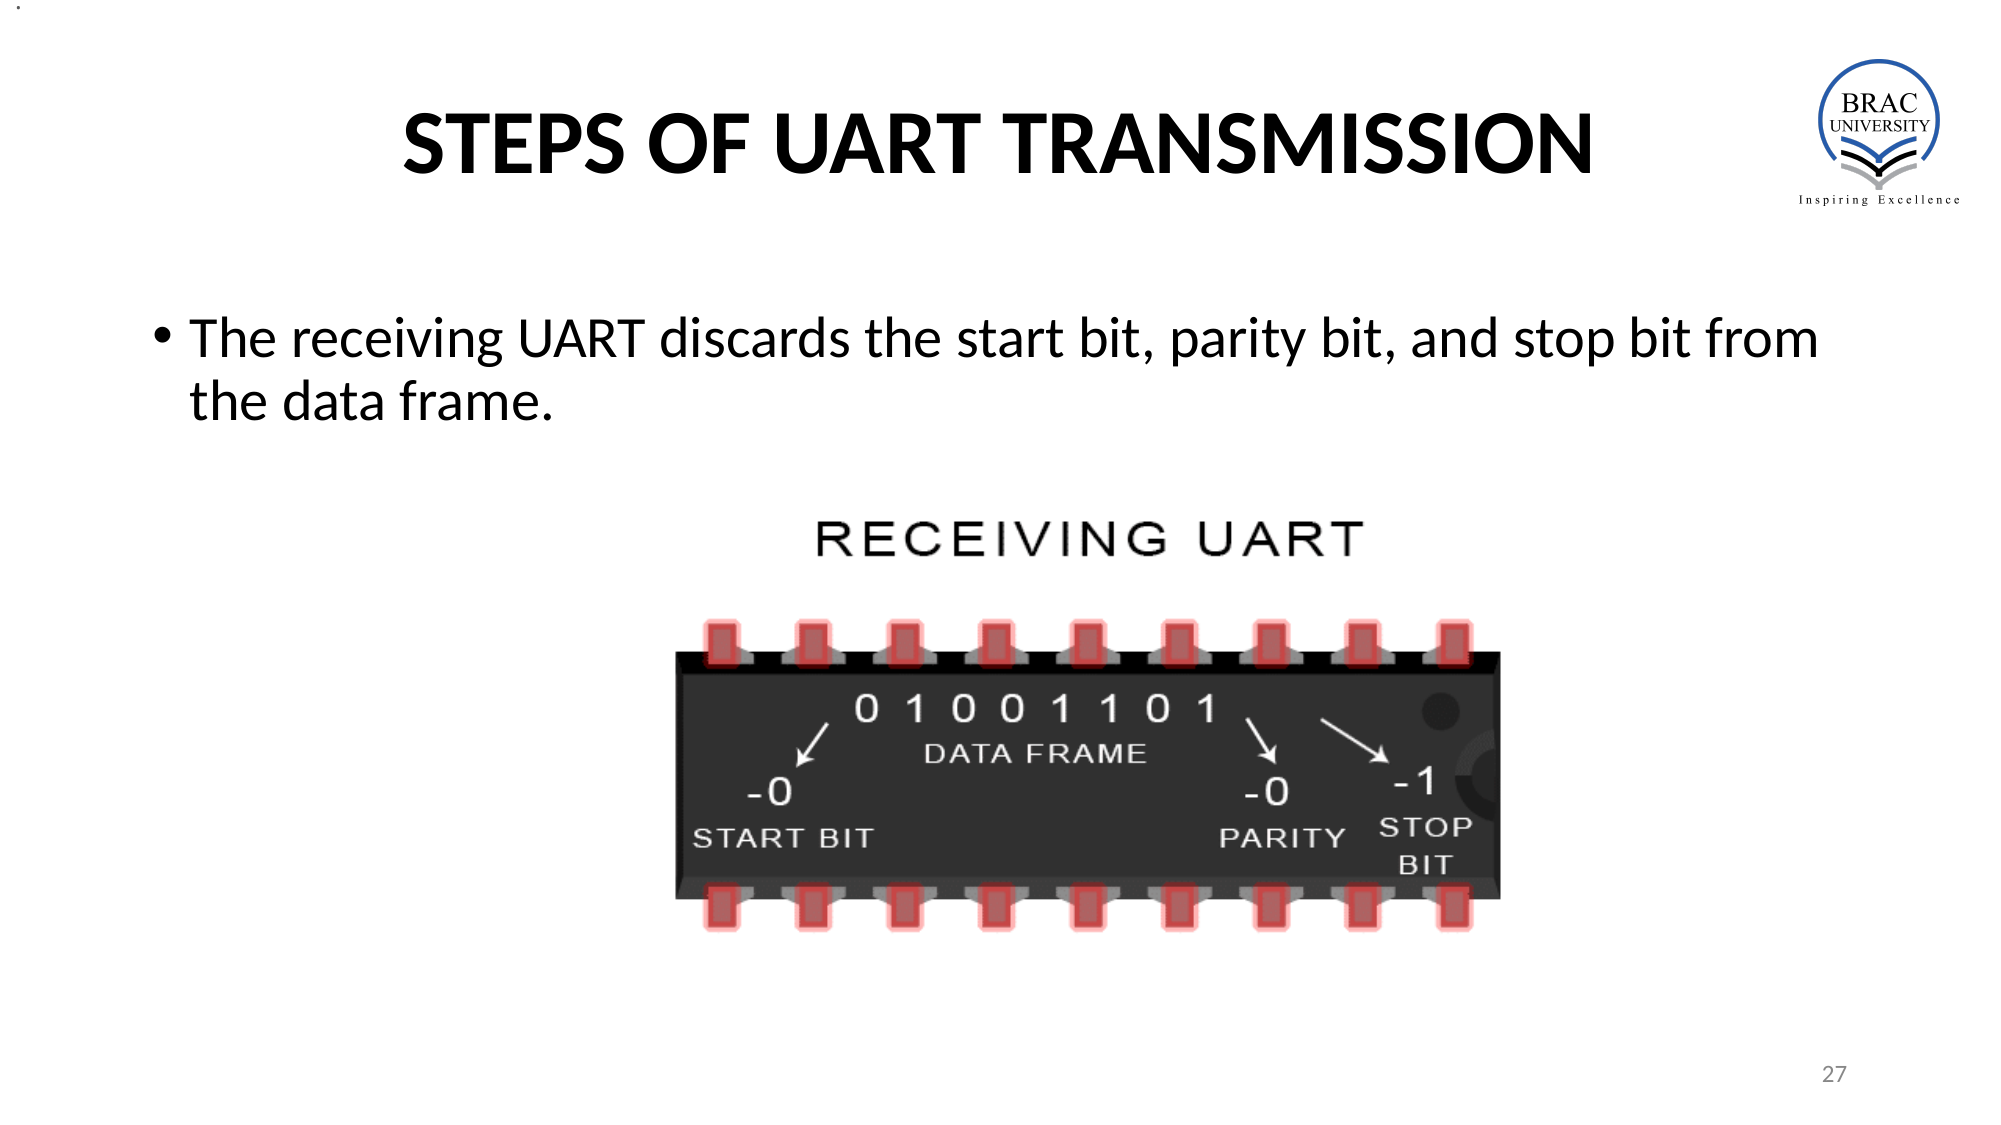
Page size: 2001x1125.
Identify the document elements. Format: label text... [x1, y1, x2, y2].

text_box . [0, 0, 44, 23]
slide_number ‹#› [1412, 1042, 1863, 1103]
title STEPS OF UART TRANSMISSION [137, 59, 1863, 228]
picture [1863, 59, 1959, 206]
picture [621, 456, 1554, 1014]
list The receiving UART discards the start bit, parity bit, and stop bit from the data frame. [137, 299, 1863, 1014]
